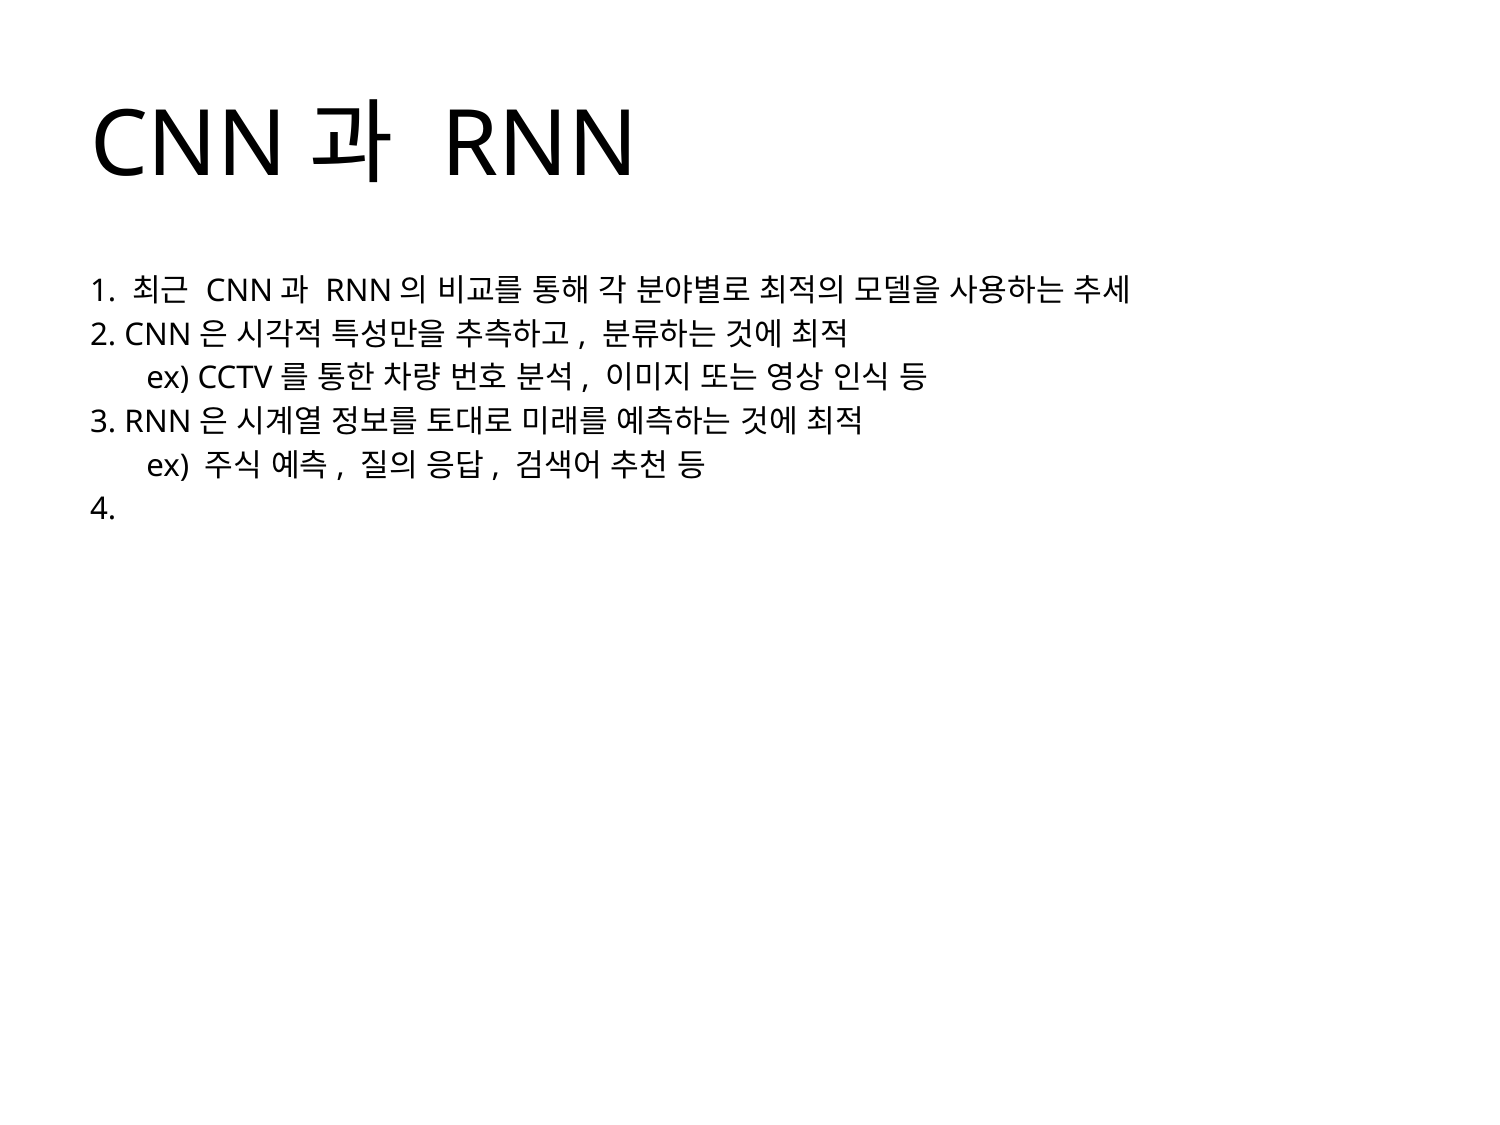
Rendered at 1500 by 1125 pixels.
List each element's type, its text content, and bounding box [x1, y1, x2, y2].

list 1. 최근 CNN과 RNN의 비교를 통해 각 분야별로 최적의 모델을 사용하는 추세 2. CNN은 시각적 특성만을 추측하고, 분류하는 것에 최적 ex) CCTV를 통한 차량 번호 분석, 이미지 또는 영상 인식 등 3. RNN은 시계열 정보를 토대로 미래를 예측하는 것에 최적 ex) 주식 예측, 질의 응답, 검색어 추천 등 4. [75, 262, 1425, 1005]
title CNN과 RNN [75, 45, 1425, 233]
